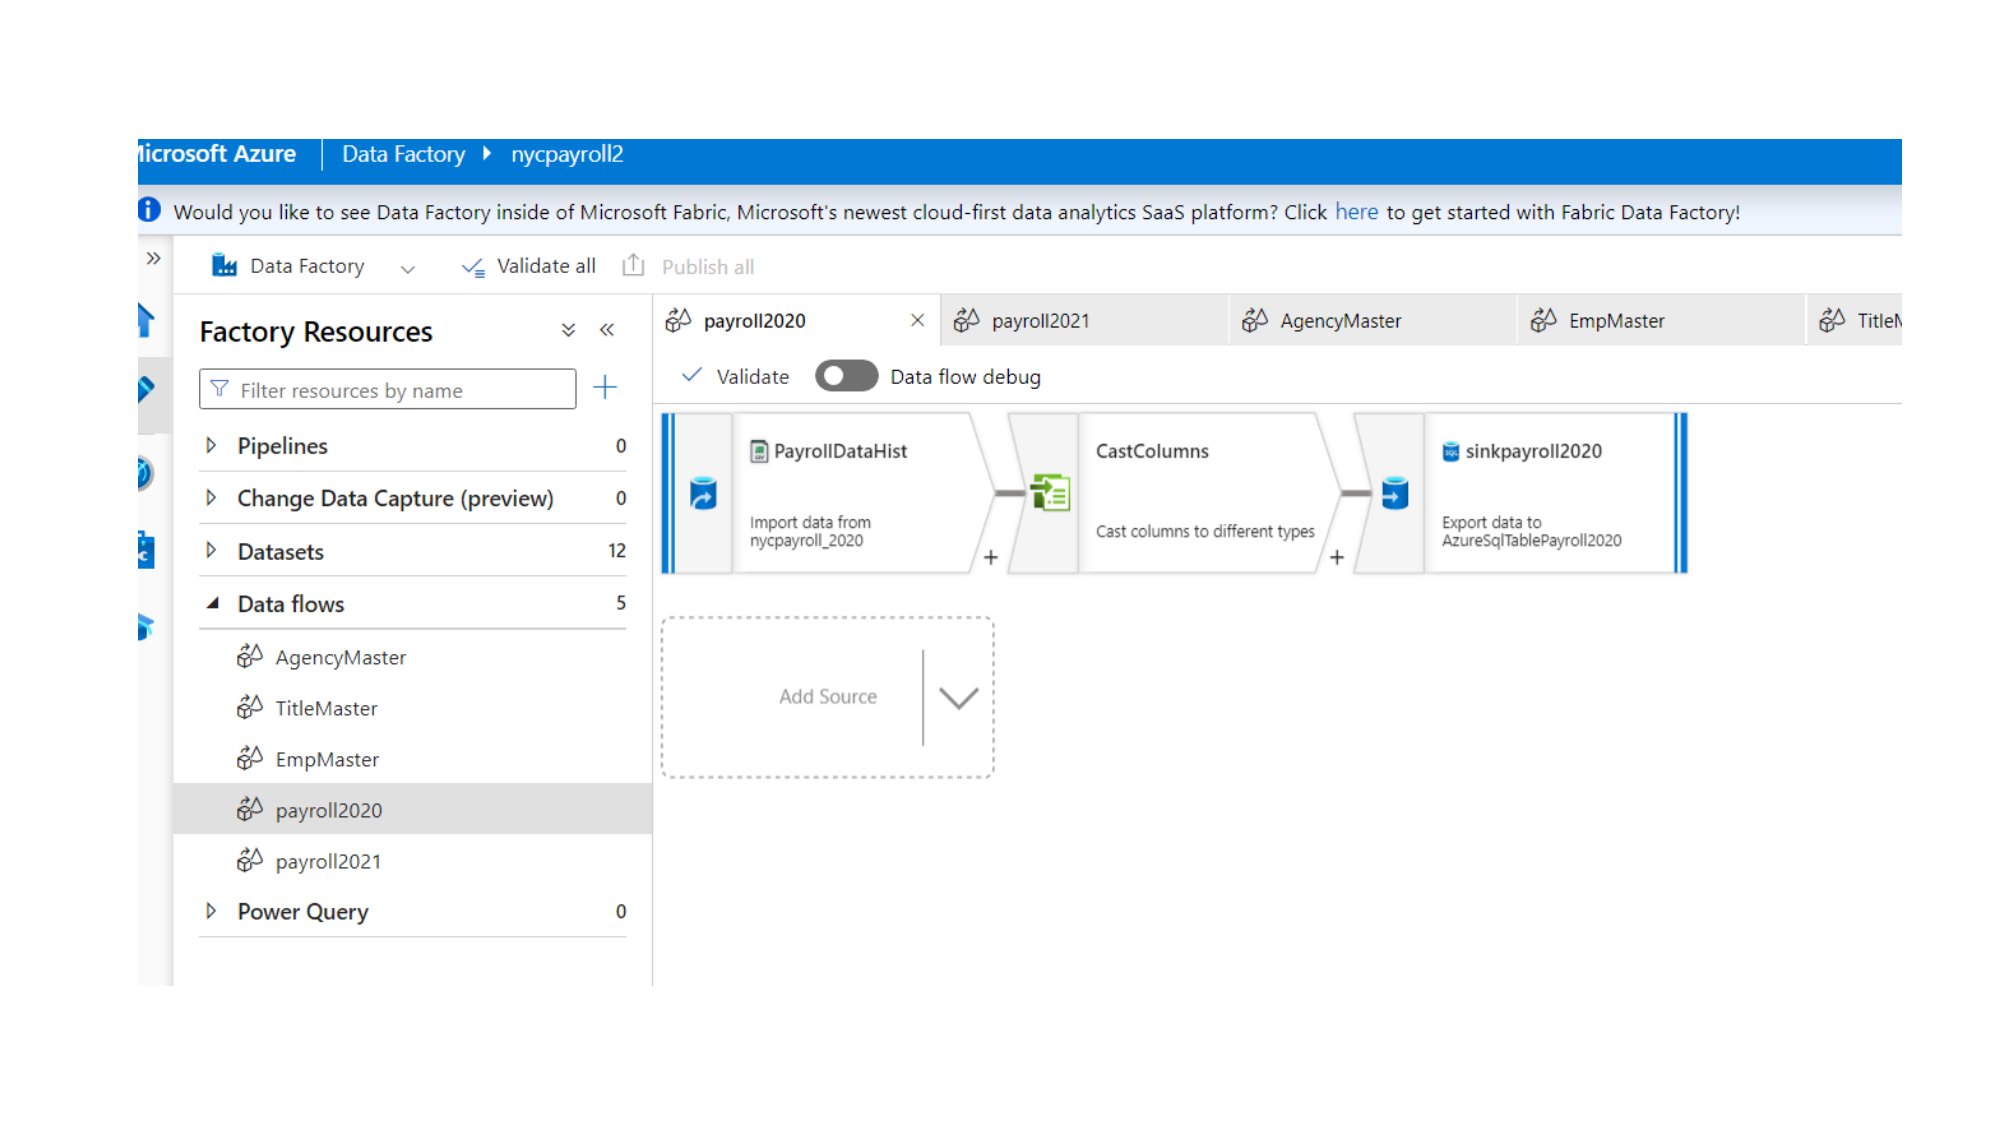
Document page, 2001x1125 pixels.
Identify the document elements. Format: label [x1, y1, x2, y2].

picture [137, 138, 1902, 987]
